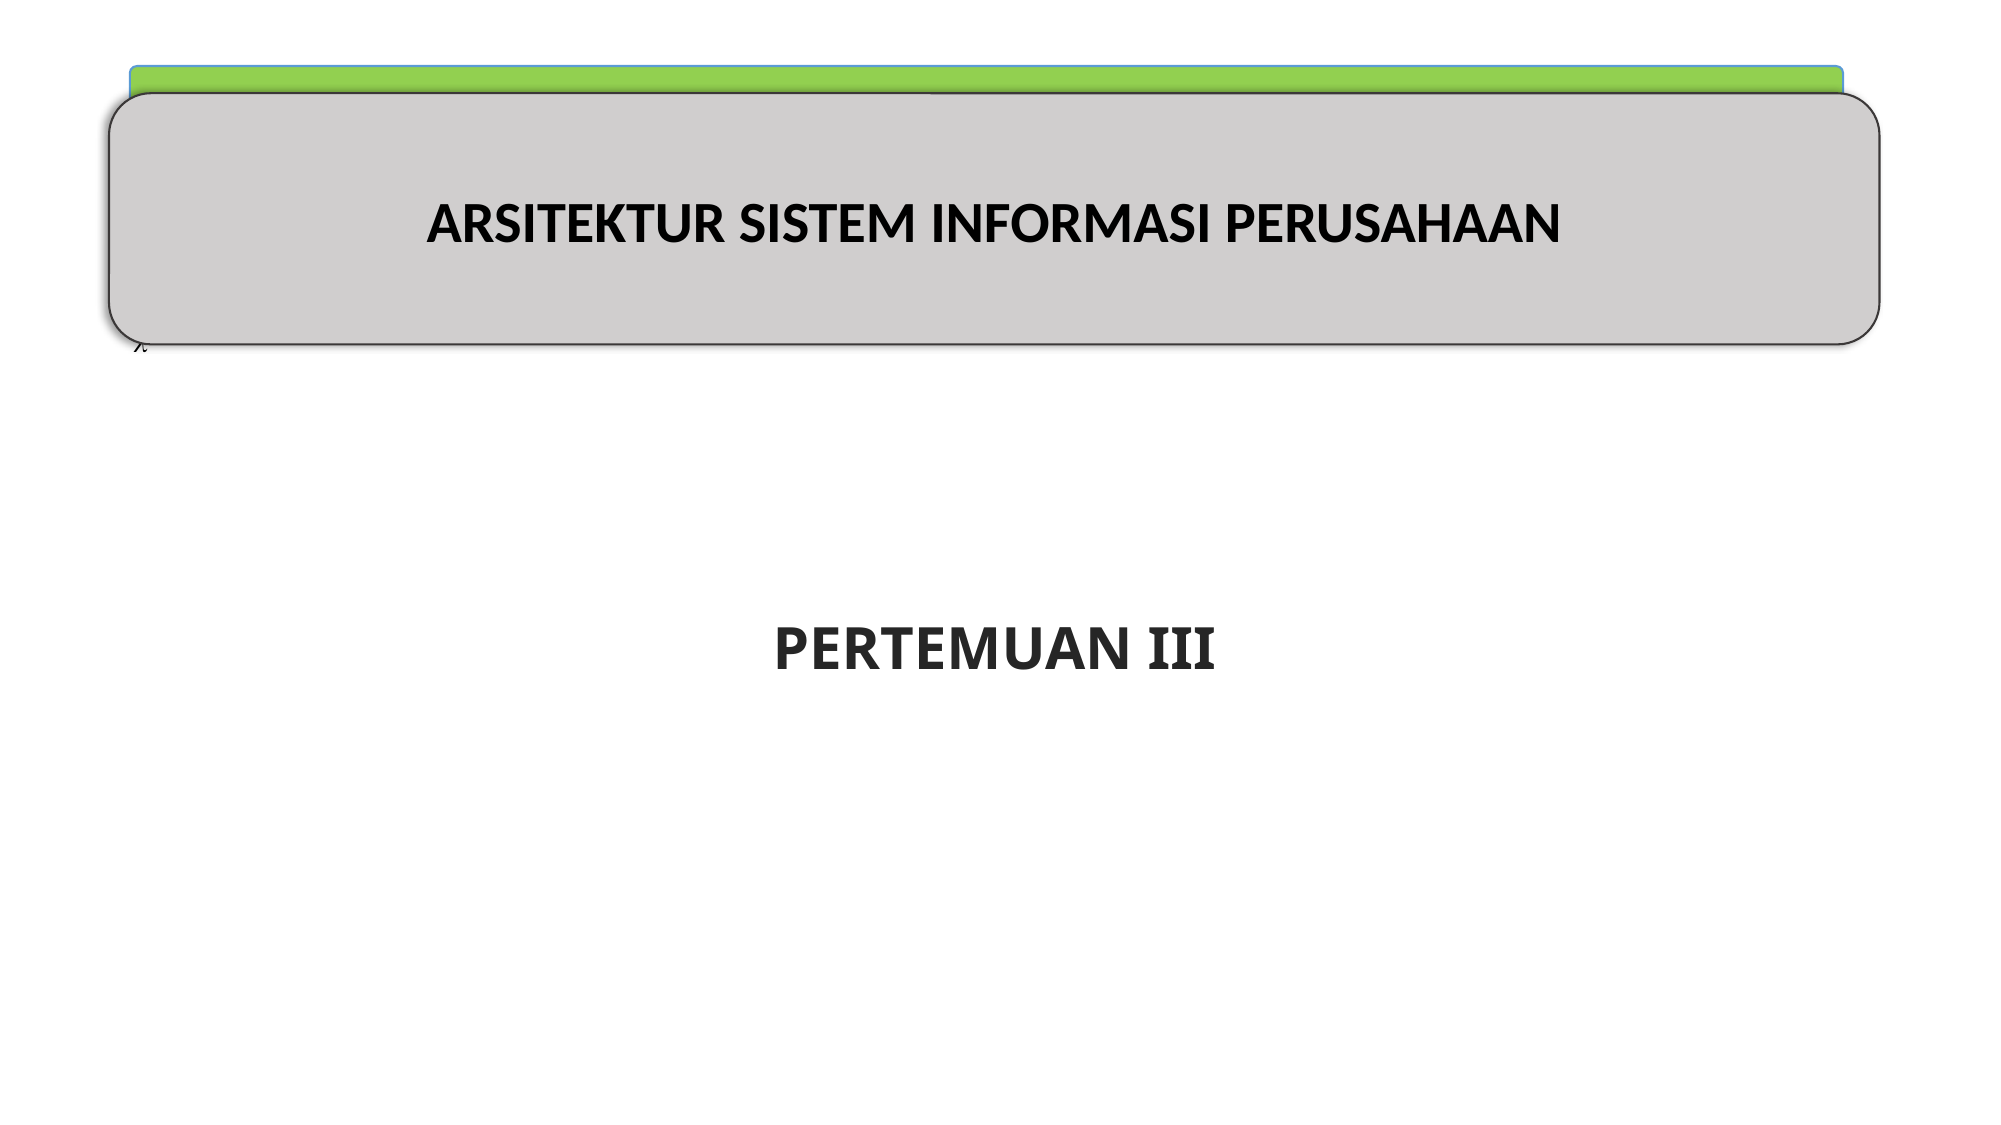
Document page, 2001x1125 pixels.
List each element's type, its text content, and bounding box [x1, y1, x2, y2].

text_box PERTEMUAN III [332, 498, 1657, 689]
text_box ARSITEKTUR SISTEM INFORMASI PERUSAHAAN [107, 92, 1881, 346]
text_box [128, 64, 1845, 90]
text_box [129, 329, 153, 360]
